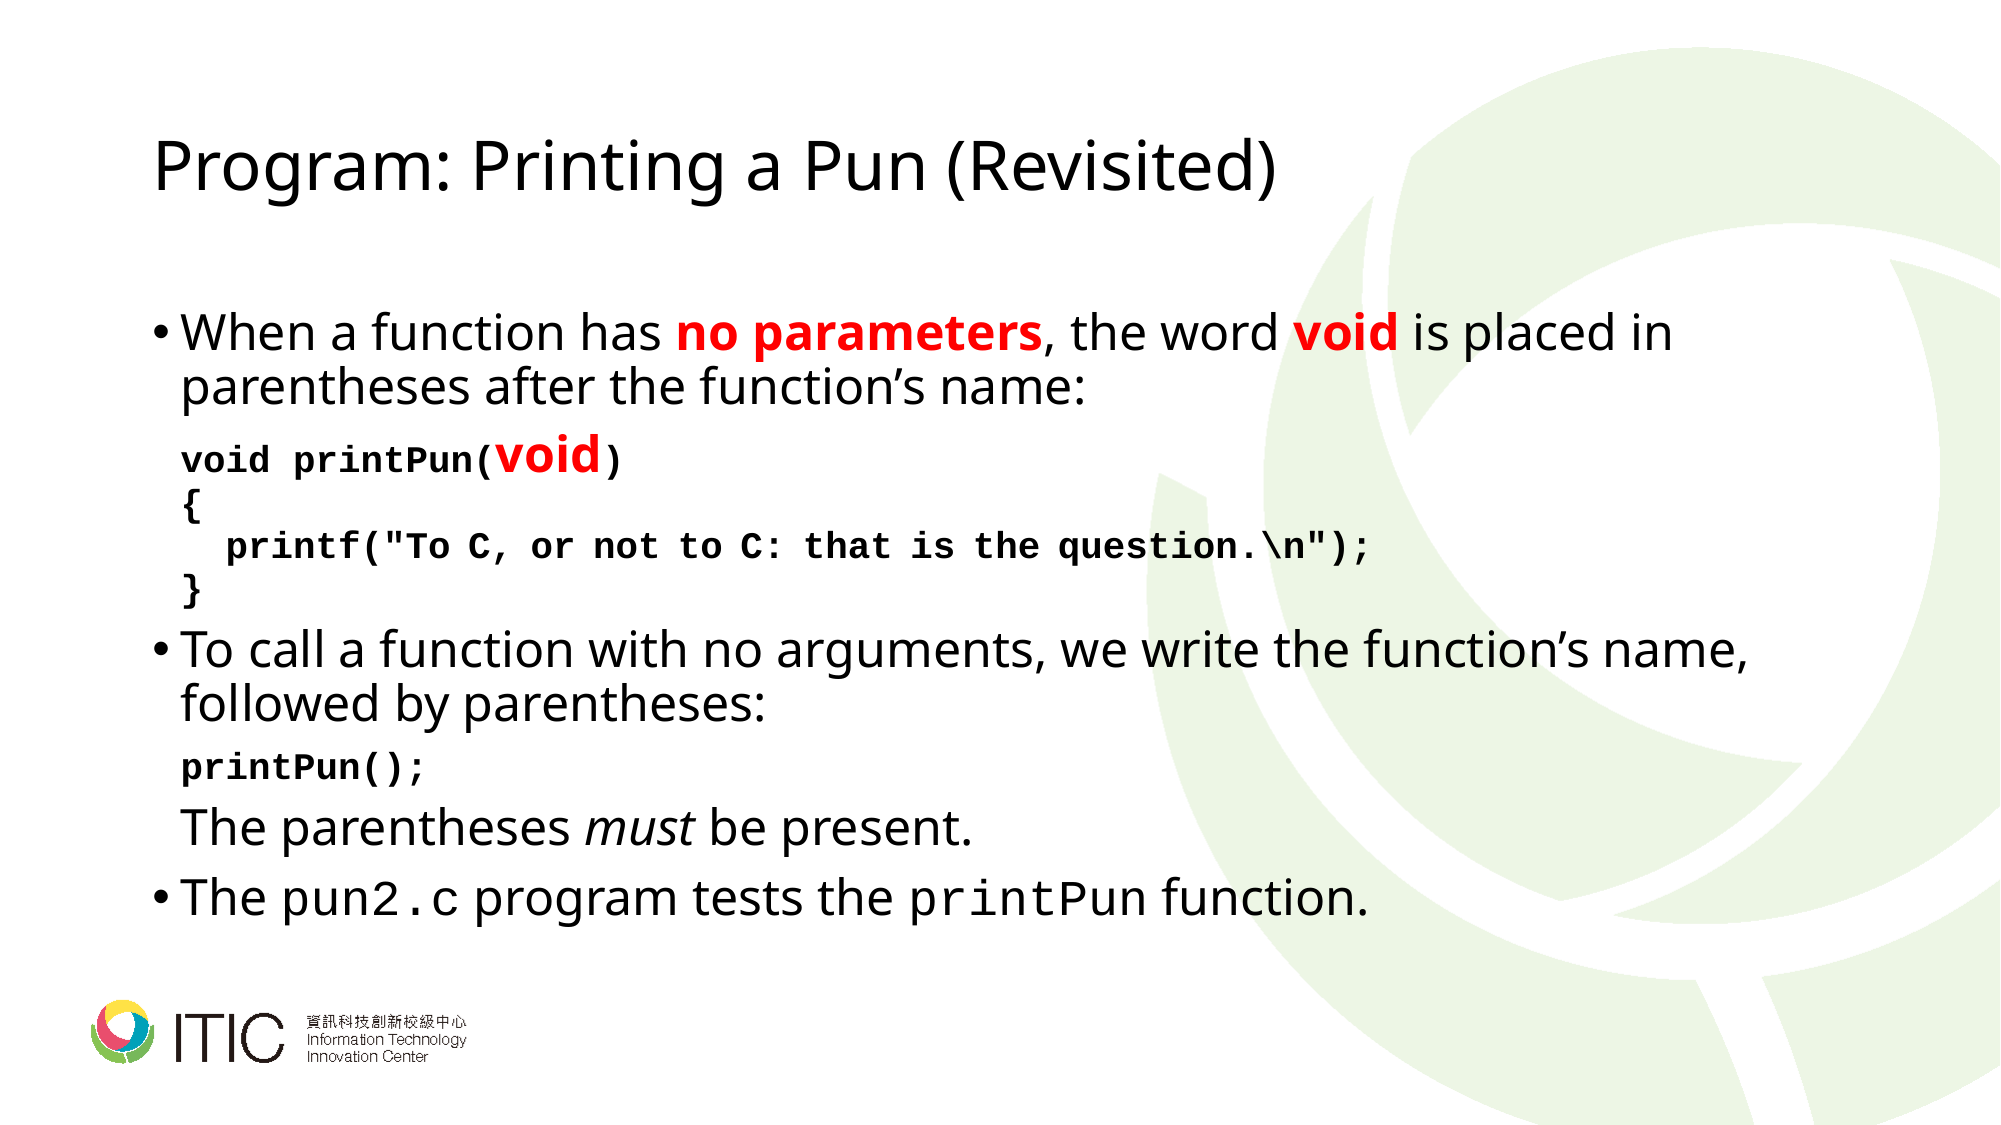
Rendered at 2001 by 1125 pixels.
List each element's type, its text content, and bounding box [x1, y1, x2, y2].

list When a function has no parameters, the word void is placed in parentheses after the function’s name: void printPun(void) { printf("To C, or not to C: that is the question.\n"); } To call a function with no arguments, we write the function’s name, followed by parentheses: printPun(); The parentheses must be present. The pun2.c program tests the printPun function. [137, 299, 1863, 1014]
picture [0, 0, 2001, 1125]
title Program: Printing a Pun (Revisited) [137, 59, 1863, 278]
